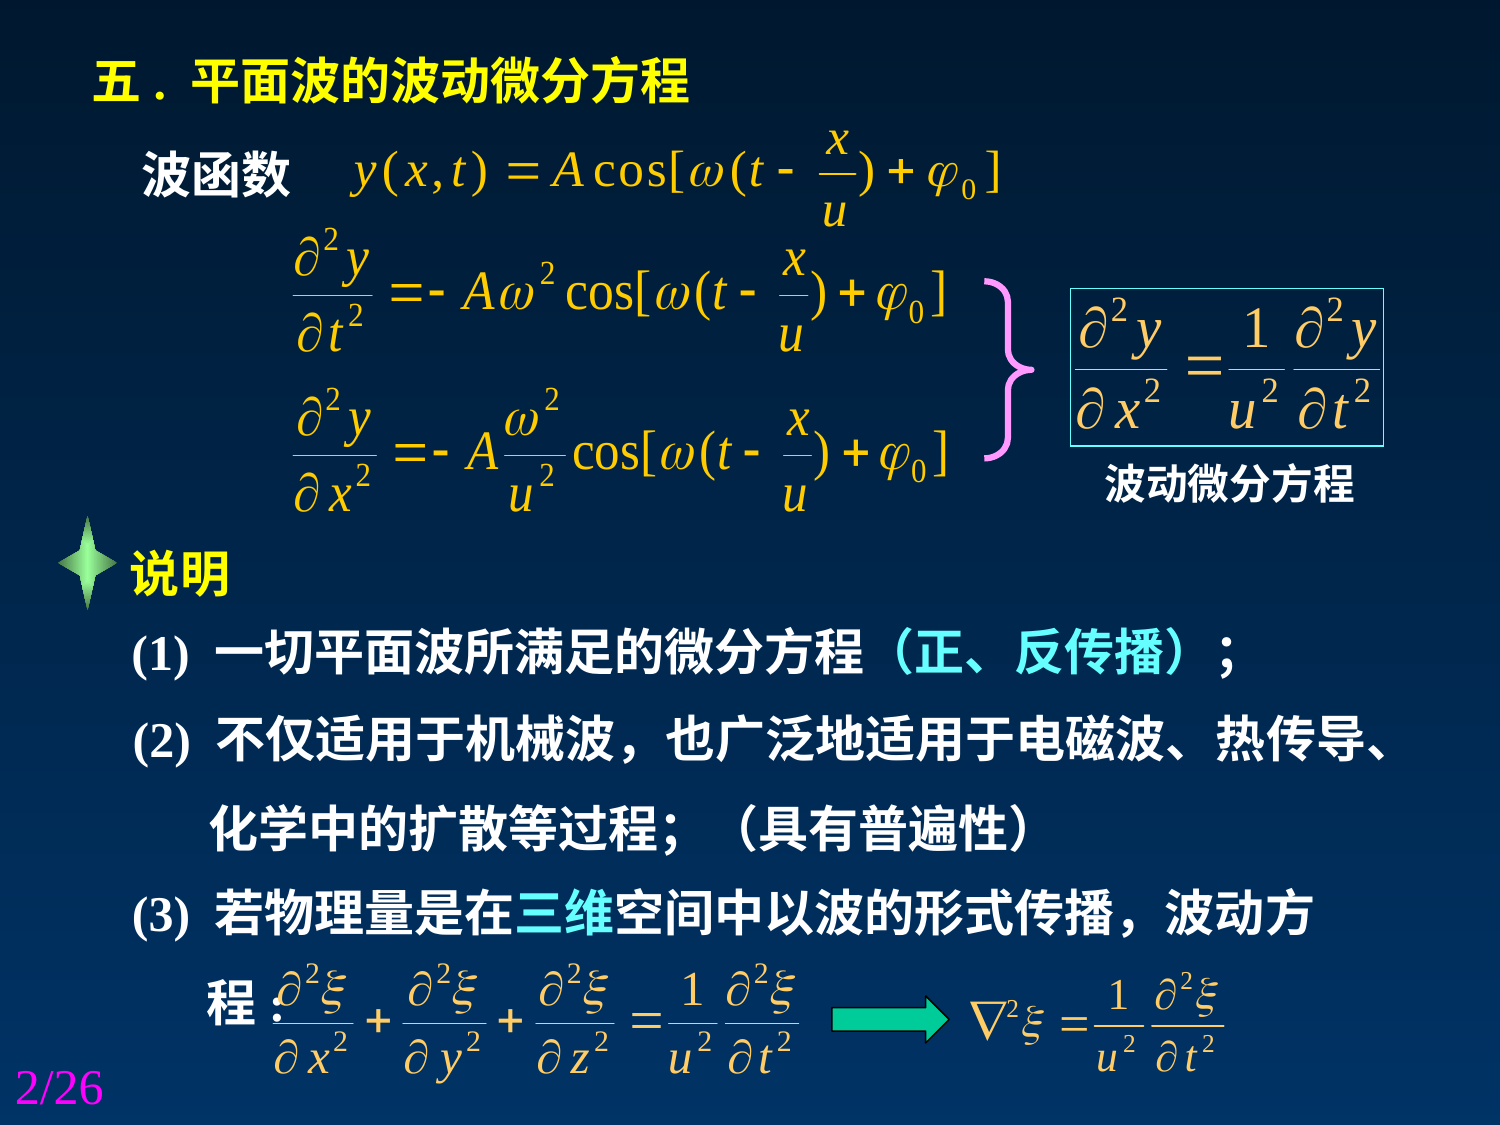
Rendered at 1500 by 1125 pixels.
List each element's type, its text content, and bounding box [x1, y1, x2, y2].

text_box 波动微分方程 [1089, 450, 1454, 515]
text_box (3) 若物理量是在三维空间中以波的形式传播，波动方程: [117, 843, 1407, 1039]
text_box 2/26 [0, 1046, 350, 1125]
text_box [58, 515, 118, 611]
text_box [289, 219, 948, 368]
text_box 说明 [115, 504, 352, 610]
text_box 五. 平面波的波动微分方程 [1, 42, 781, 118]
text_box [1070, 289, 1383, 446]
text_box 波函数 [127, 135, 334, 211]
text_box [965, 959, 1231, 1090]
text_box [269, 956, 802, 1088]
text_box [831, 996, 950, 1043]
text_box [339, 105, 1009, 235]
text_box (2) 不仅适用于机械波，也广泛地适用于电磁波、热传导、化学中的扩散等过程；（具有普遍性） [105, 669, 1452, 865]
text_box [288, 379, 950, 528]
text_box (1) 一切平面波所满足的微分方程（正、反传播）； [116, 582, 1442, 688]
text_box [984, 281, 1032, 459]
